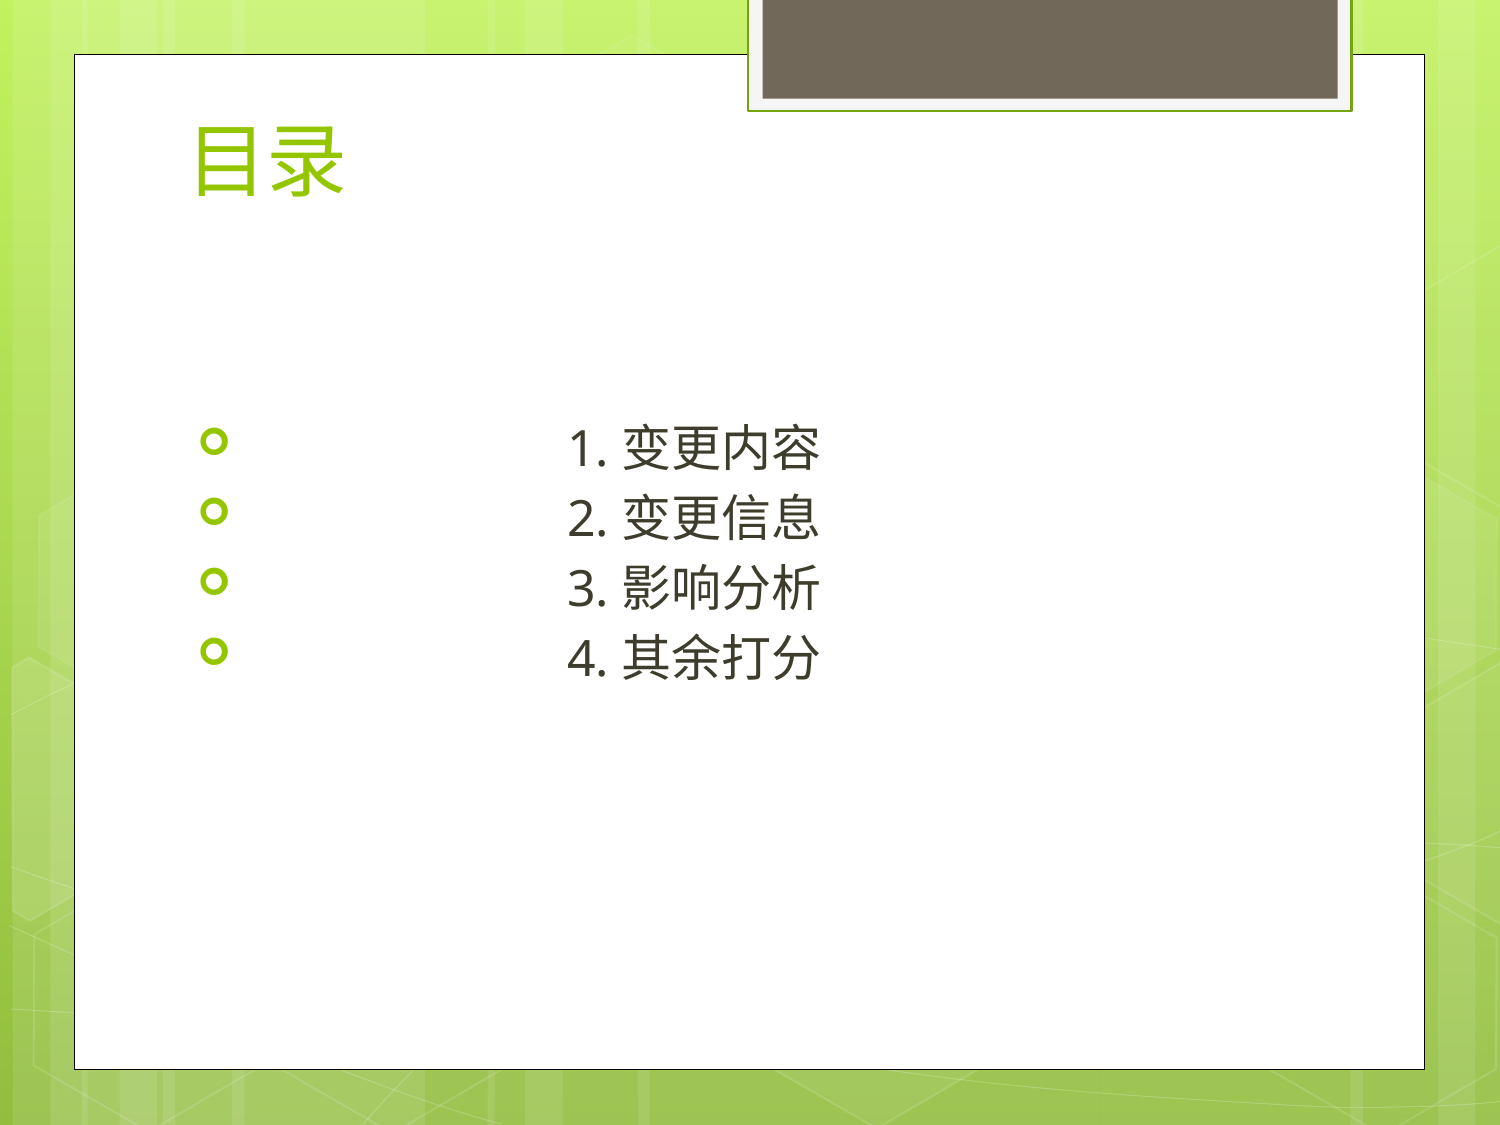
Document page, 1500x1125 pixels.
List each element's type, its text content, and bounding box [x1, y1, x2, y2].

title 目录 [171, 101, 1324, 215]
list 1.变更内容 2.变更信息 3.影响分析 4.其余打分 [171, 408, 1283, 985]
